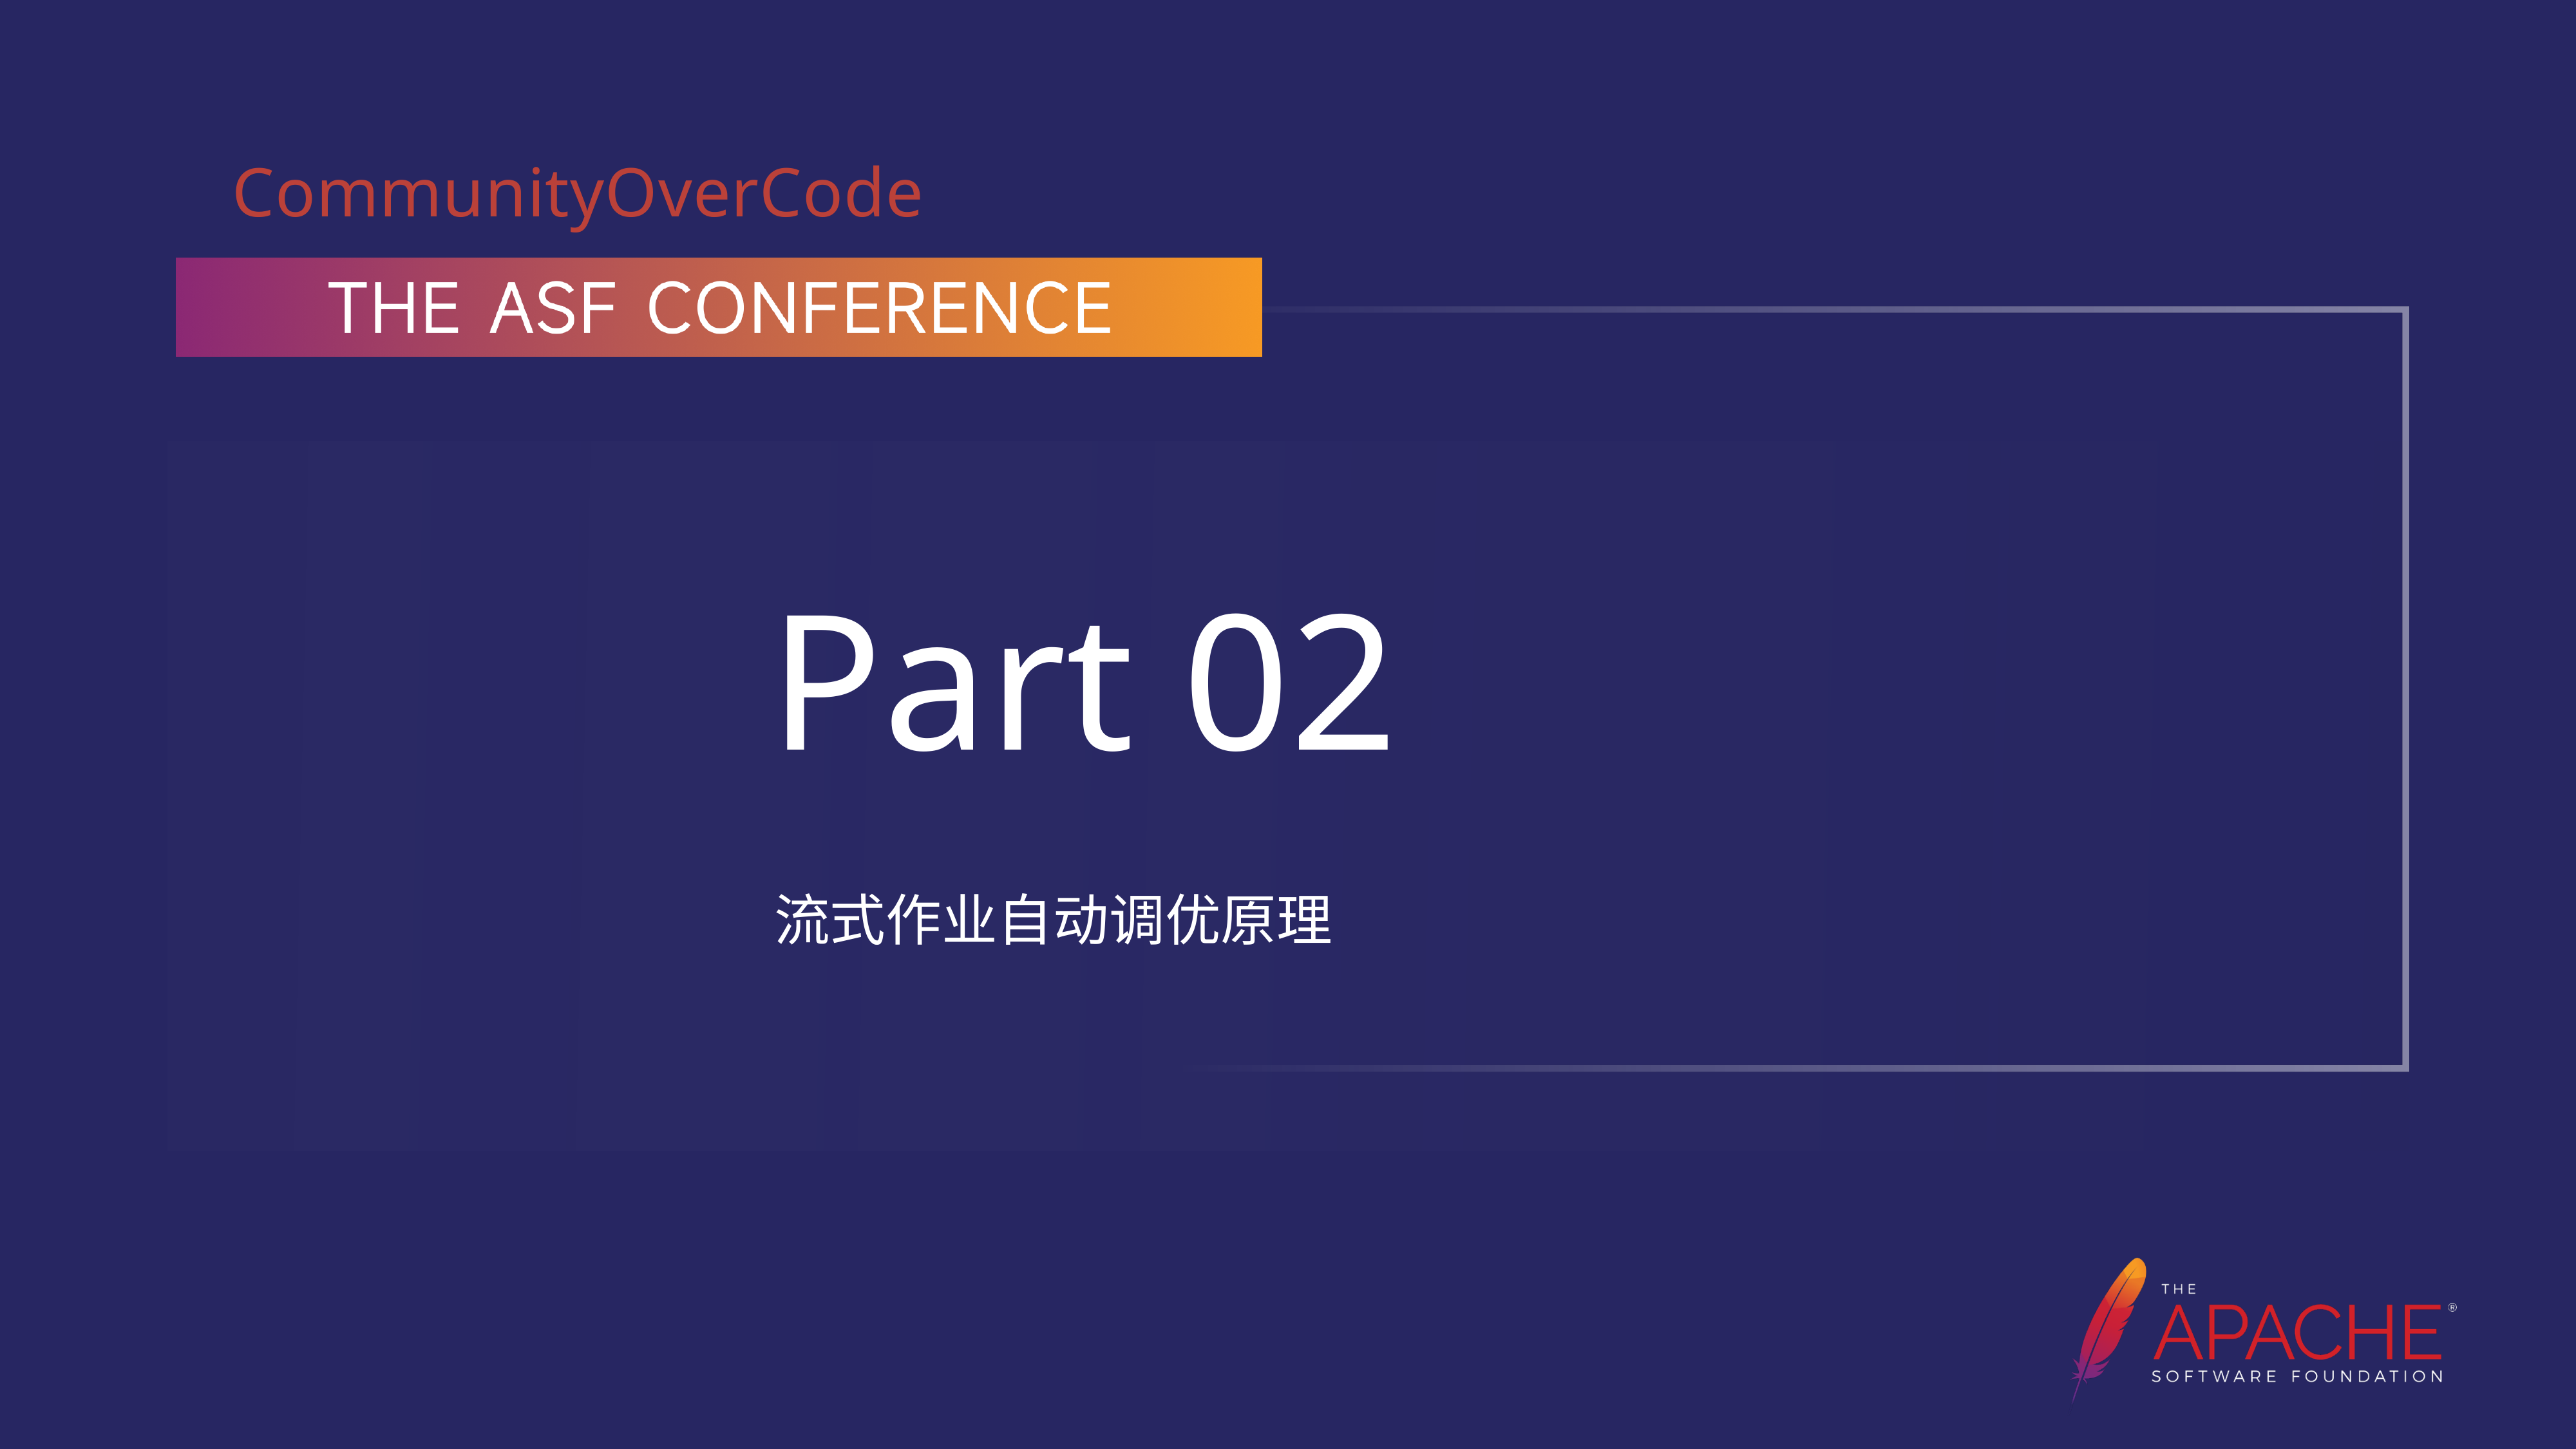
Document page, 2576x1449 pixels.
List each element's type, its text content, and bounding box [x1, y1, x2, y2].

list 流式作业自动调优原理 [768, 872, 1705, 958]
picture [176, 258, 1262, 357]
list Part 02 [764, 535, 1487, 844]
picture [2067, 1258, 2457, 1417]
